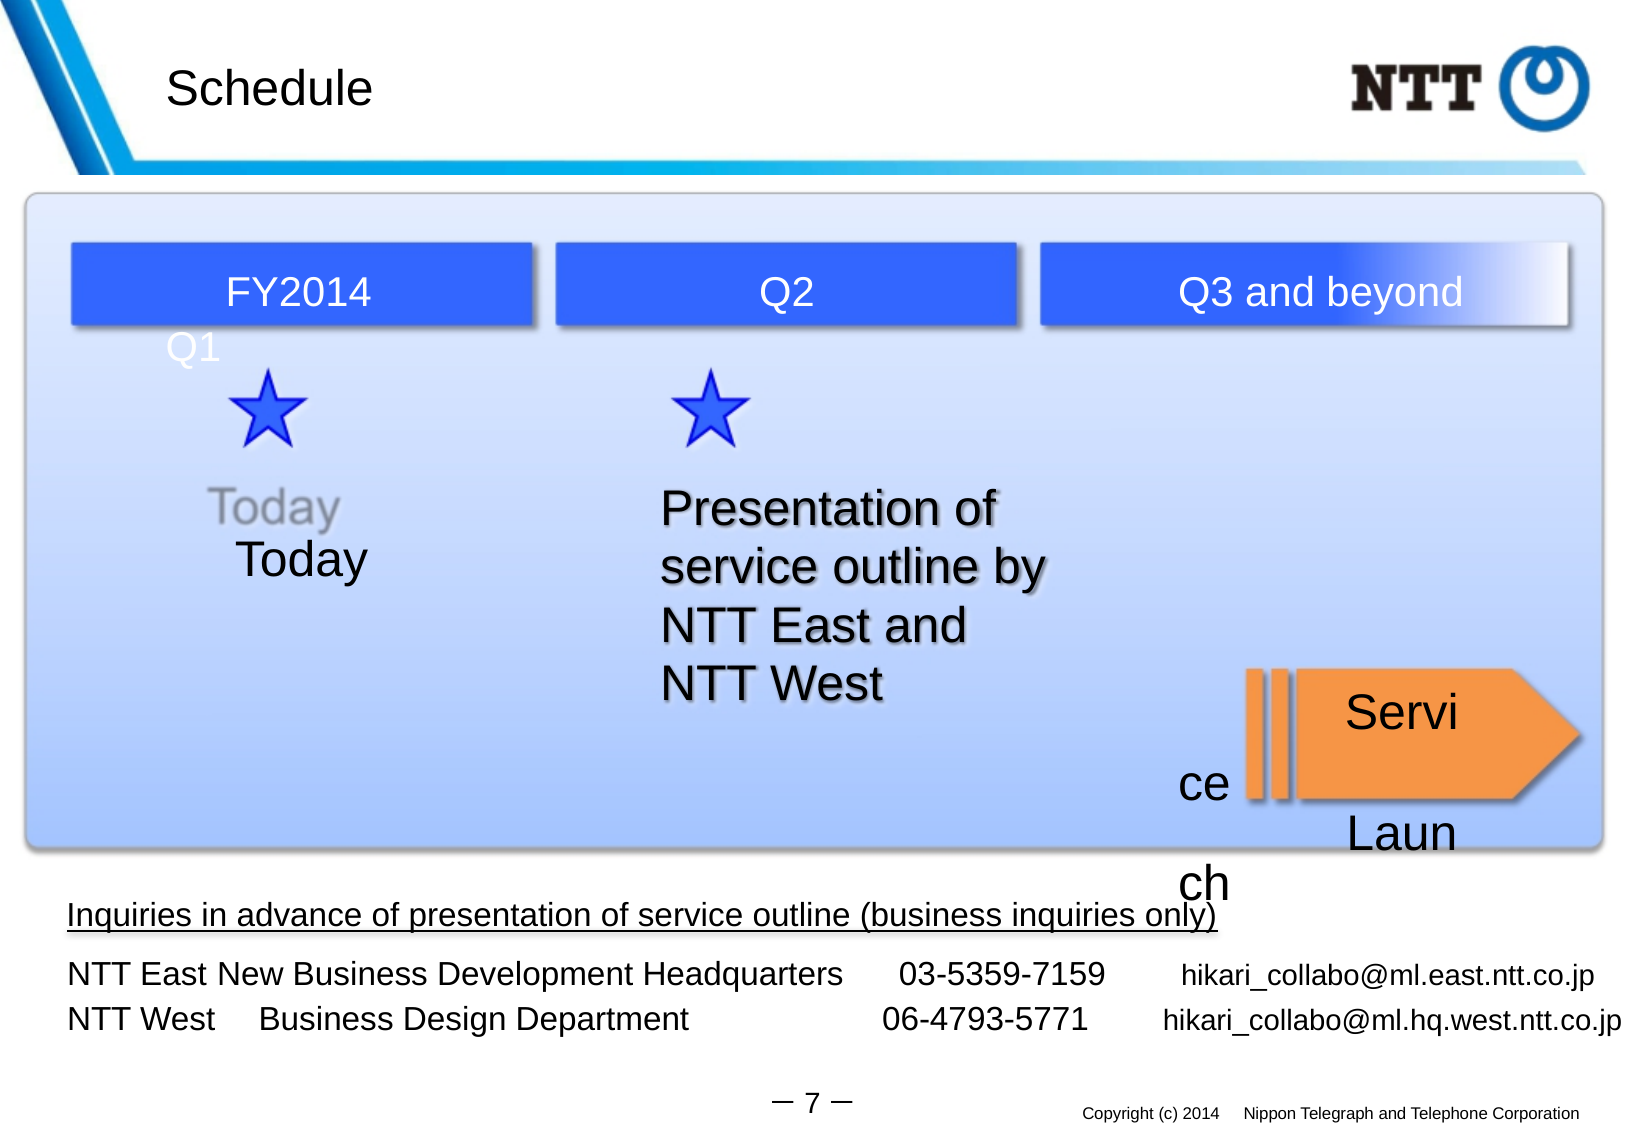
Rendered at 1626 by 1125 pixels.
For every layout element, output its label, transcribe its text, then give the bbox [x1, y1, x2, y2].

text_box NTT East [67, 953, 207, 993]
text_box 06-4793-5771 hikari_collabo@ml.hq.west.ntt.co.jp [881, 998, 1623, 1038]
picture [18, 188, 1612, 860]
text_box New Business Development Headquarters 03-5359-7159 hikari_collabo@ml.east.ntt.co.jp [217, 953, 1596, 993]
picture [61, 0, 1610, 176]
picture [0, 0, 115, 176]
text_box Inquiries in advance of presentation of service outline (business inquiries only) [66, 894, 1219, 933]
text_box Copyright (c) 2014 Nippon Telegraph and Telephone Corporation [1082, 1103, 1580, 1123]
text_box NTT West [67, 998, 216, 1038]
text_box －7－ [768, 1084, 857, 1120]
text_box Business Design Department [258, 998, 691, 1038]
